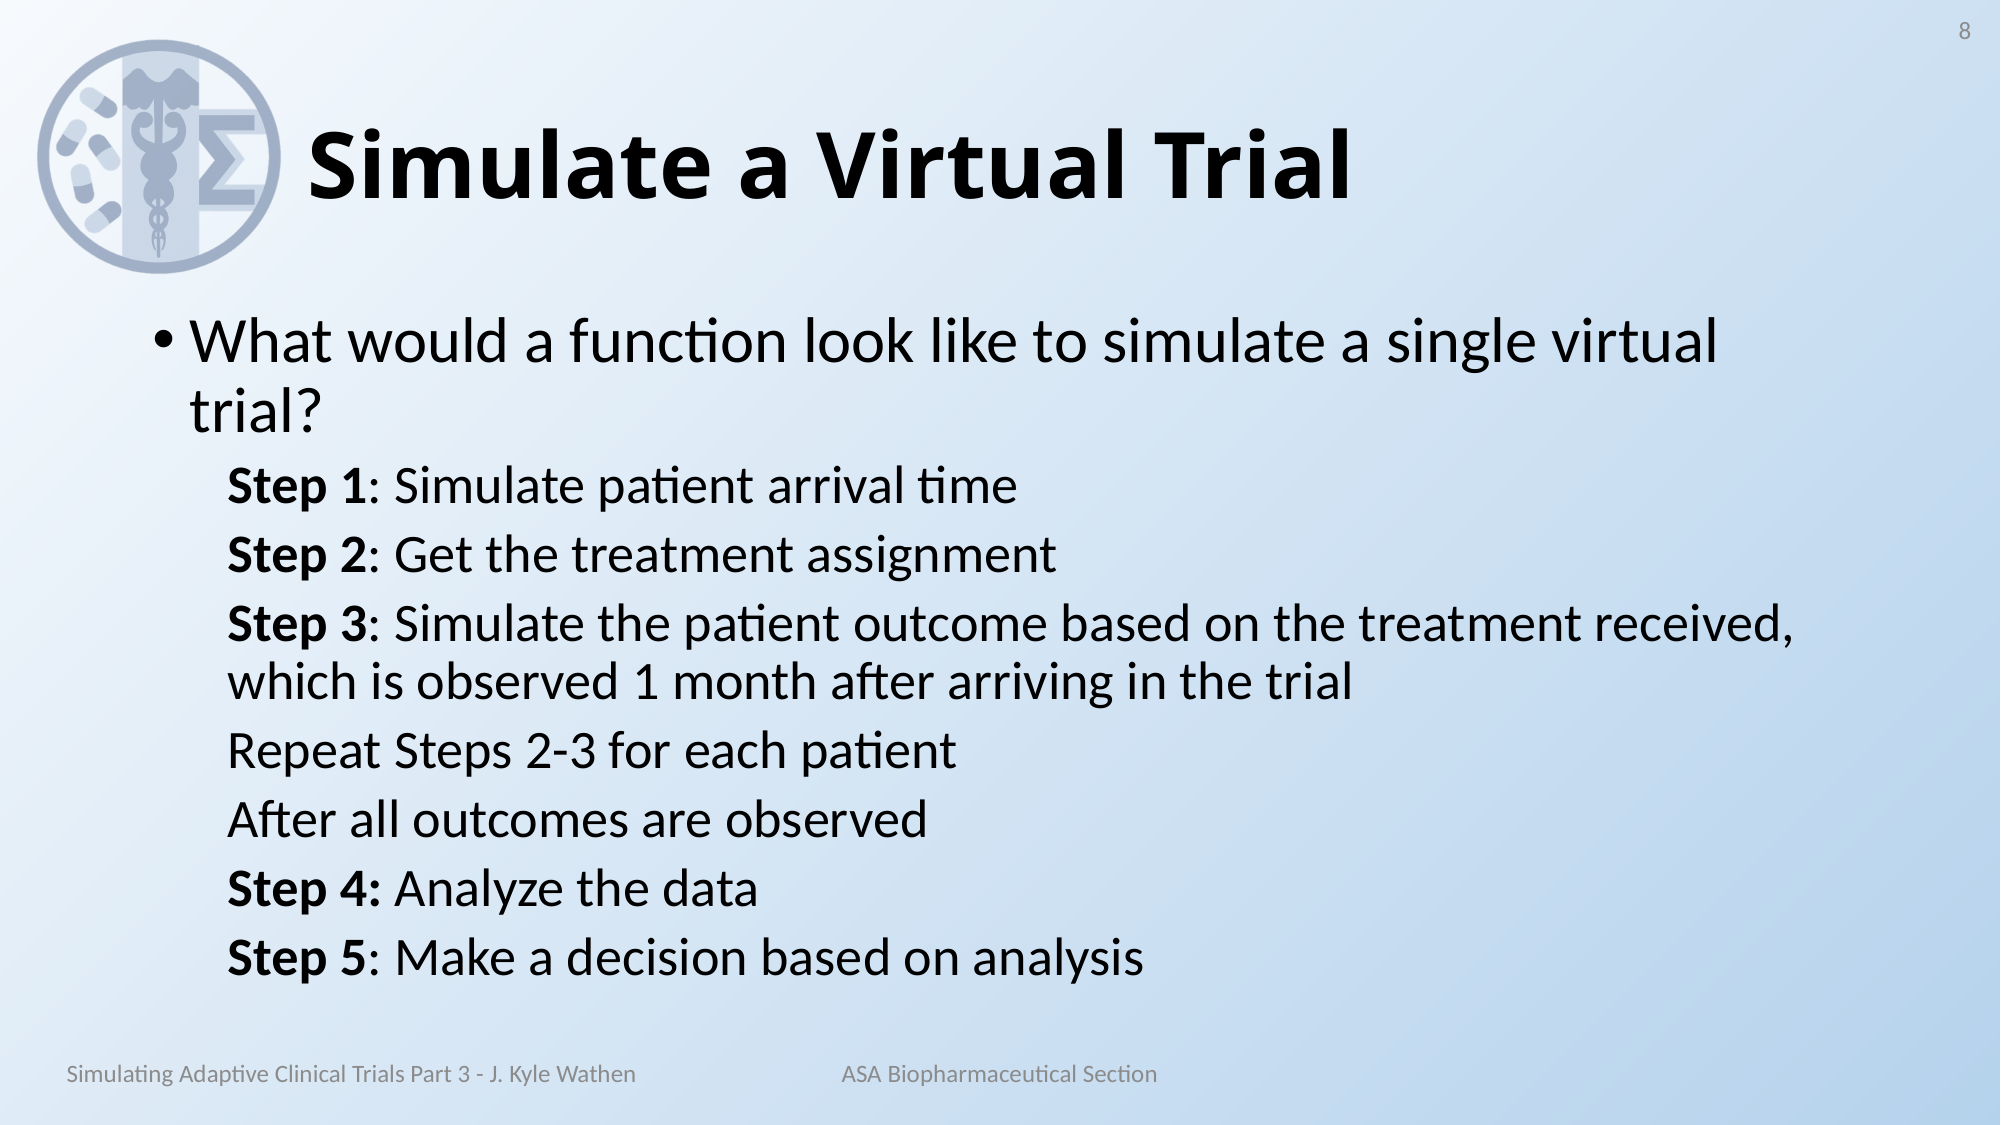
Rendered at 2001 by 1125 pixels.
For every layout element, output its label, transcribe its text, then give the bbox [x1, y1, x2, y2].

title Simulate a Virtual Trial [292, 59, 1863, 278]
slide_number Simulating Adaptive Clinical Trials Part 3 - J. Kyle Wathen [51, 1042, 792, 1103]
list What would a function look like to simulate a single virtual trial? Step 1: Simulate patient arrival time Step 2: Get the treatment assignment Step 3: Simulate the patient outcome based on the treatment received, which is observed 1 month after arriving in the trial Repeat Steps 2-3 for each patient After all outcomes are observed Step 4: Analyze the data Step 5: Make a decision based on analysis [137, 299, 1863, 1014]
footer ASA Biopharmaceutical Section [792, 1042, 1338, 1103]
slide_number 8 [1536, 0, 1987, 60]
